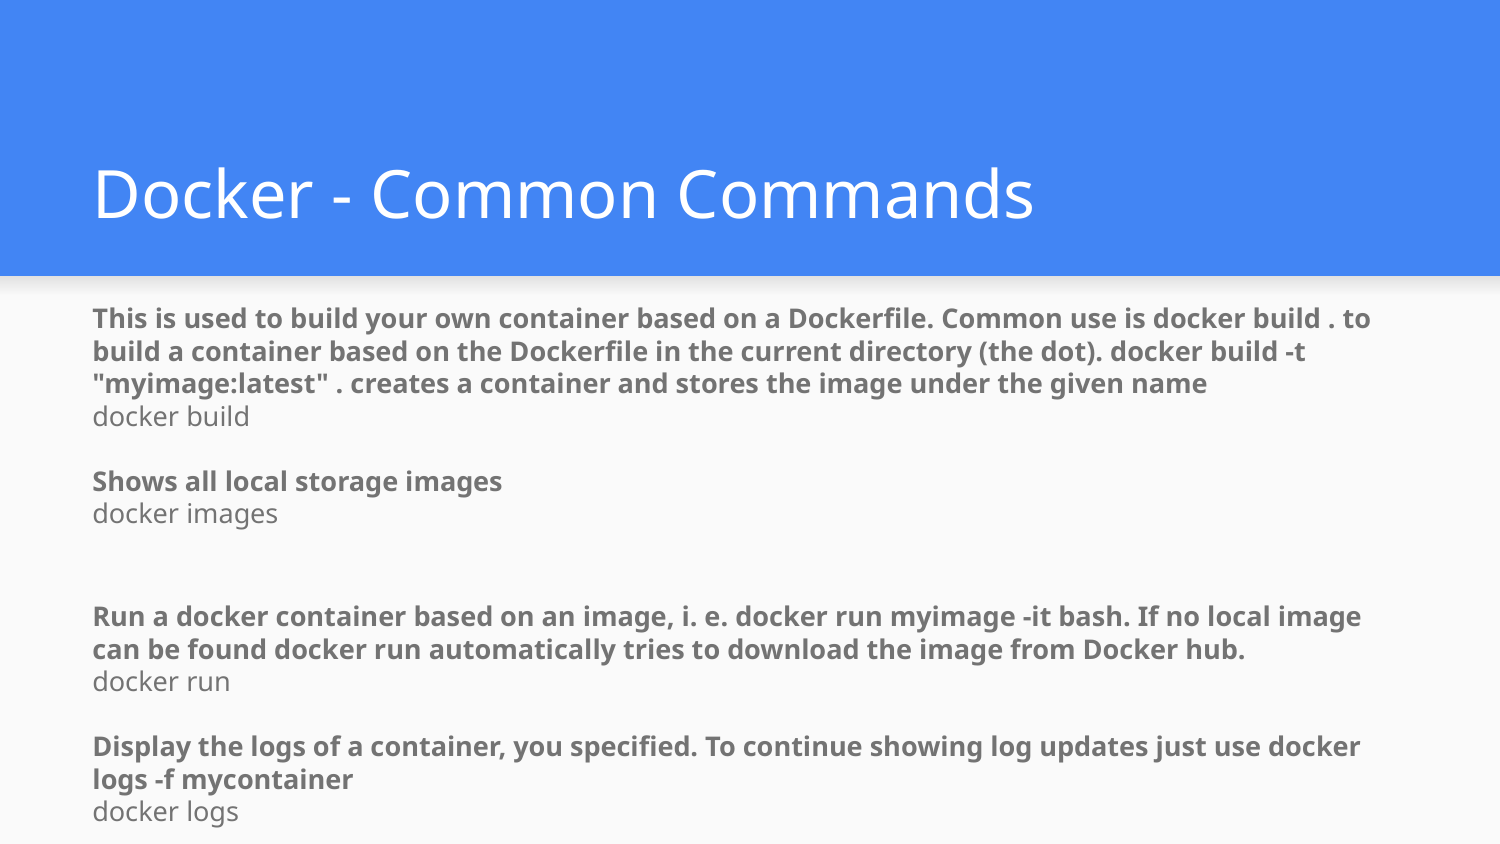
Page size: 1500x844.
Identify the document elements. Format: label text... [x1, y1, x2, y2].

title Docker - Common Commands [77, 121, 1427, 248]
list This is used to build your own container based on a Dockerfile. Common use is docker build . to build a container based on the Dockerfile in the current directory (the dot). docker build -t "myimage:latest" . creates a container and stores the image under the given name docker build Shows all local storage images docker images Run a docker container based on an image, i. e. docker run myimage -it bash. If no local image can be found docker run automatically tries to download the image from Docker hub. docker run Display the logs of a container, you specified. To continue showing log updates just use docker logs -f mycontainer docker logs [77, 286, 1427, 829]
